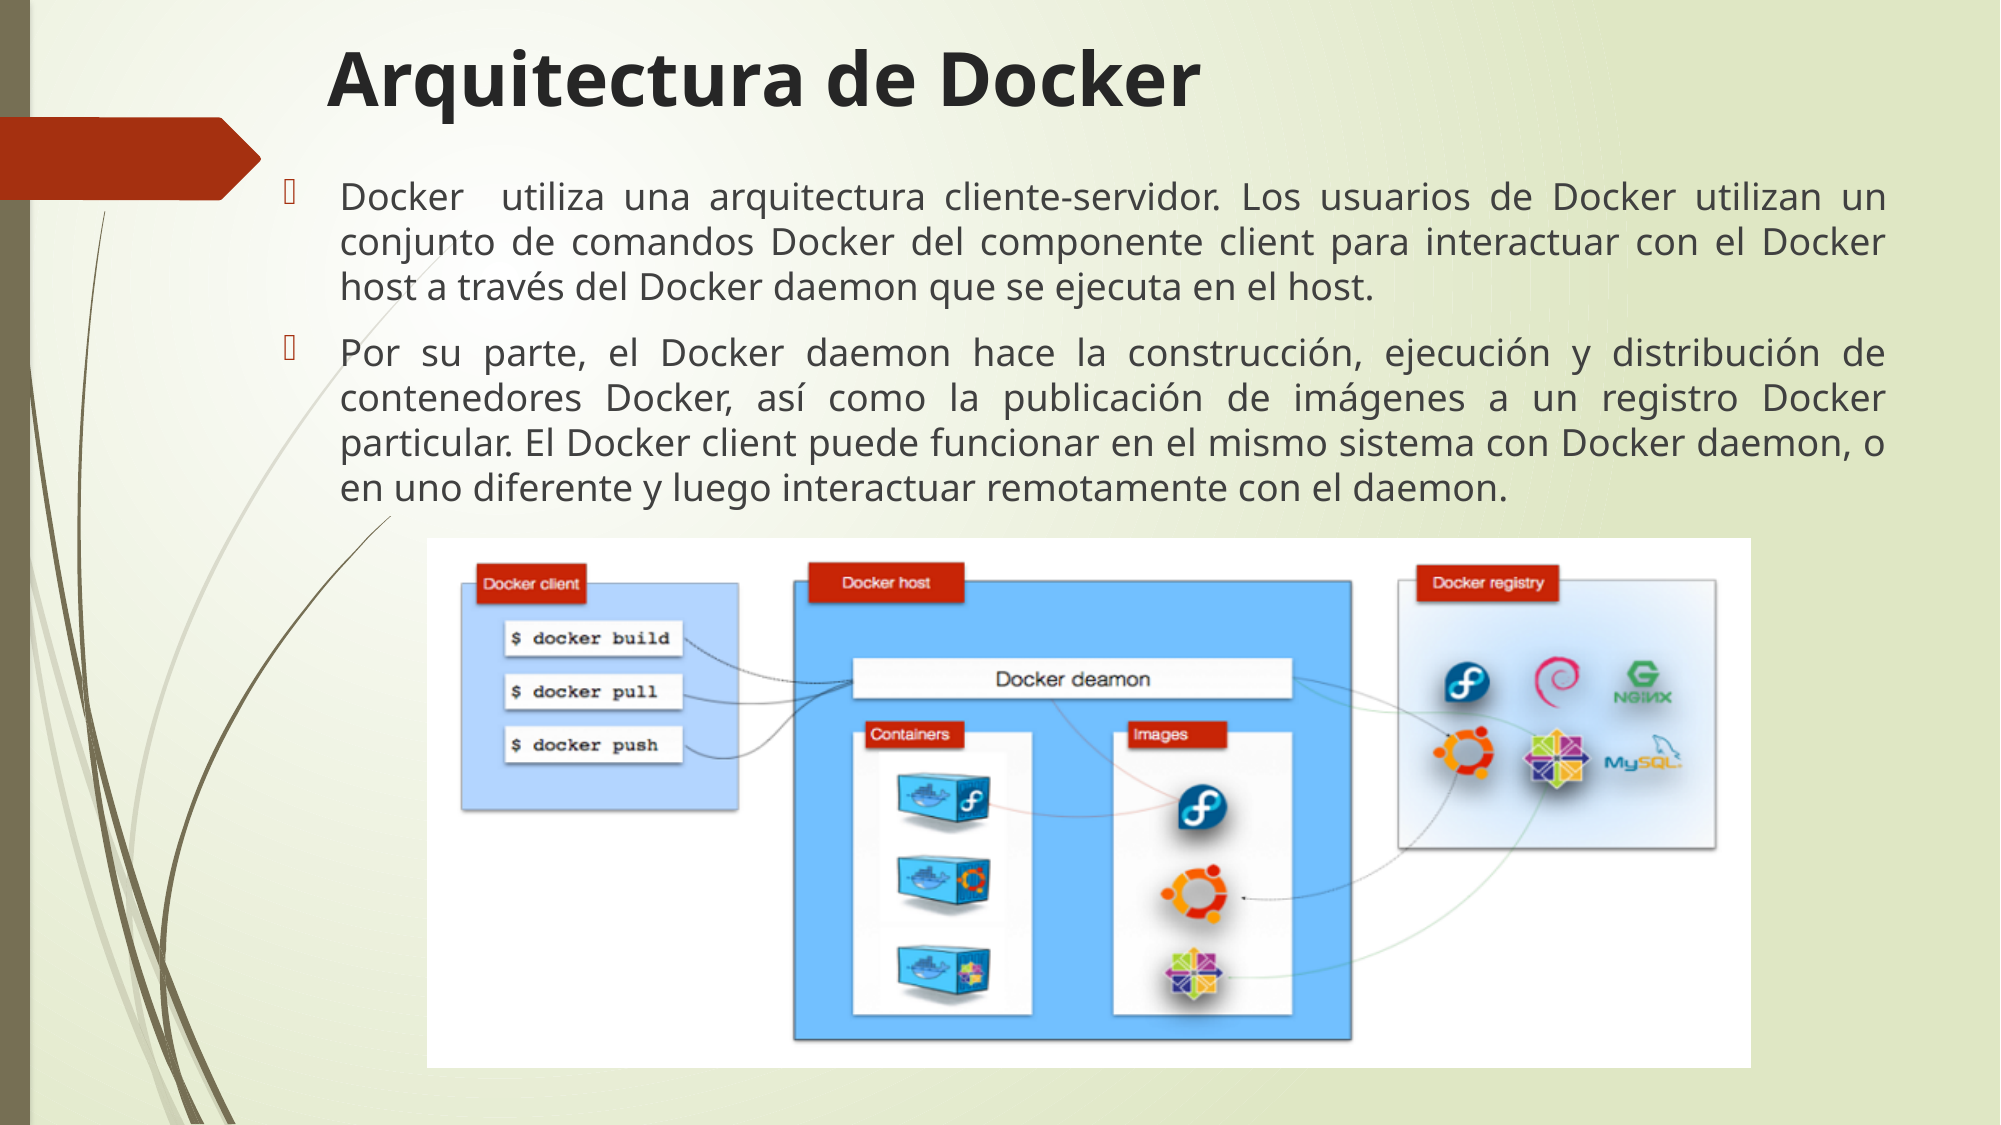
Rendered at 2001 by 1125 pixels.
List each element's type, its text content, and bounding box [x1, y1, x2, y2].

list Docker utiliza una arquitectura cliente-servidor. Los usuarios de Docker utilizan un conjunto de comandos Docker del componente client para interactuar con el Docker host a través del Docker daemon que se ejecuta en el host. Por su parte, el Docker daemon hace la construcción, ejecución y distribución de contenedores Docker, así como la publicación de imágenes a un registro Docker particular. El Docker client puede funcionar en el mismo sistema con Docker daemon, o en uno diferente y luego interactuar remotamente con el daemon. [268, 165, 1903, 969]
title Arquitectura de Docker [312, 23, 1234, 148]
picture [426, 538, 1751, 1068]
